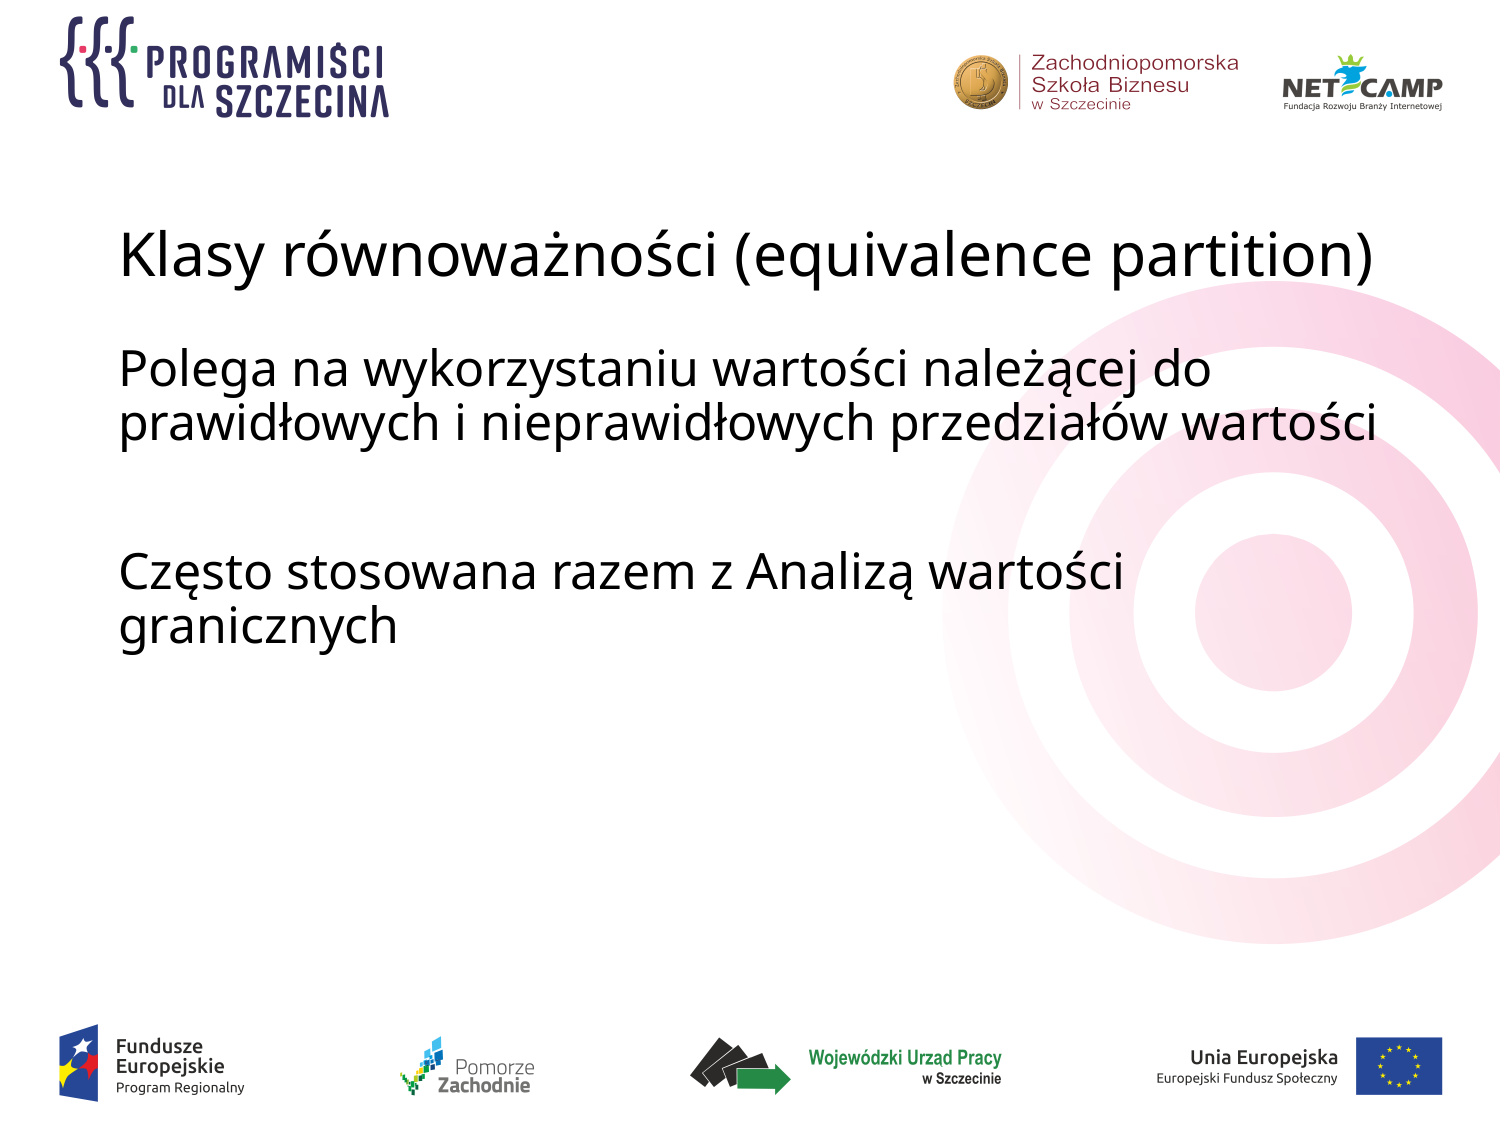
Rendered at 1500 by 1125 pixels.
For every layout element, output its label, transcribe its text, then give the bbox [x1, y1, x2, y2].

title Klasy równoważności (equivalence partition) [103, 196, 1397, 318]
picture [0, 0, 1500, 1125]
list Polega na wykorzystaniu wartości należącej do prawidłowych i nieprawidłowych przedziałów wartości Często stosowana razem z Analizą wartości granicznych [103, 335, 1397, 1014]
